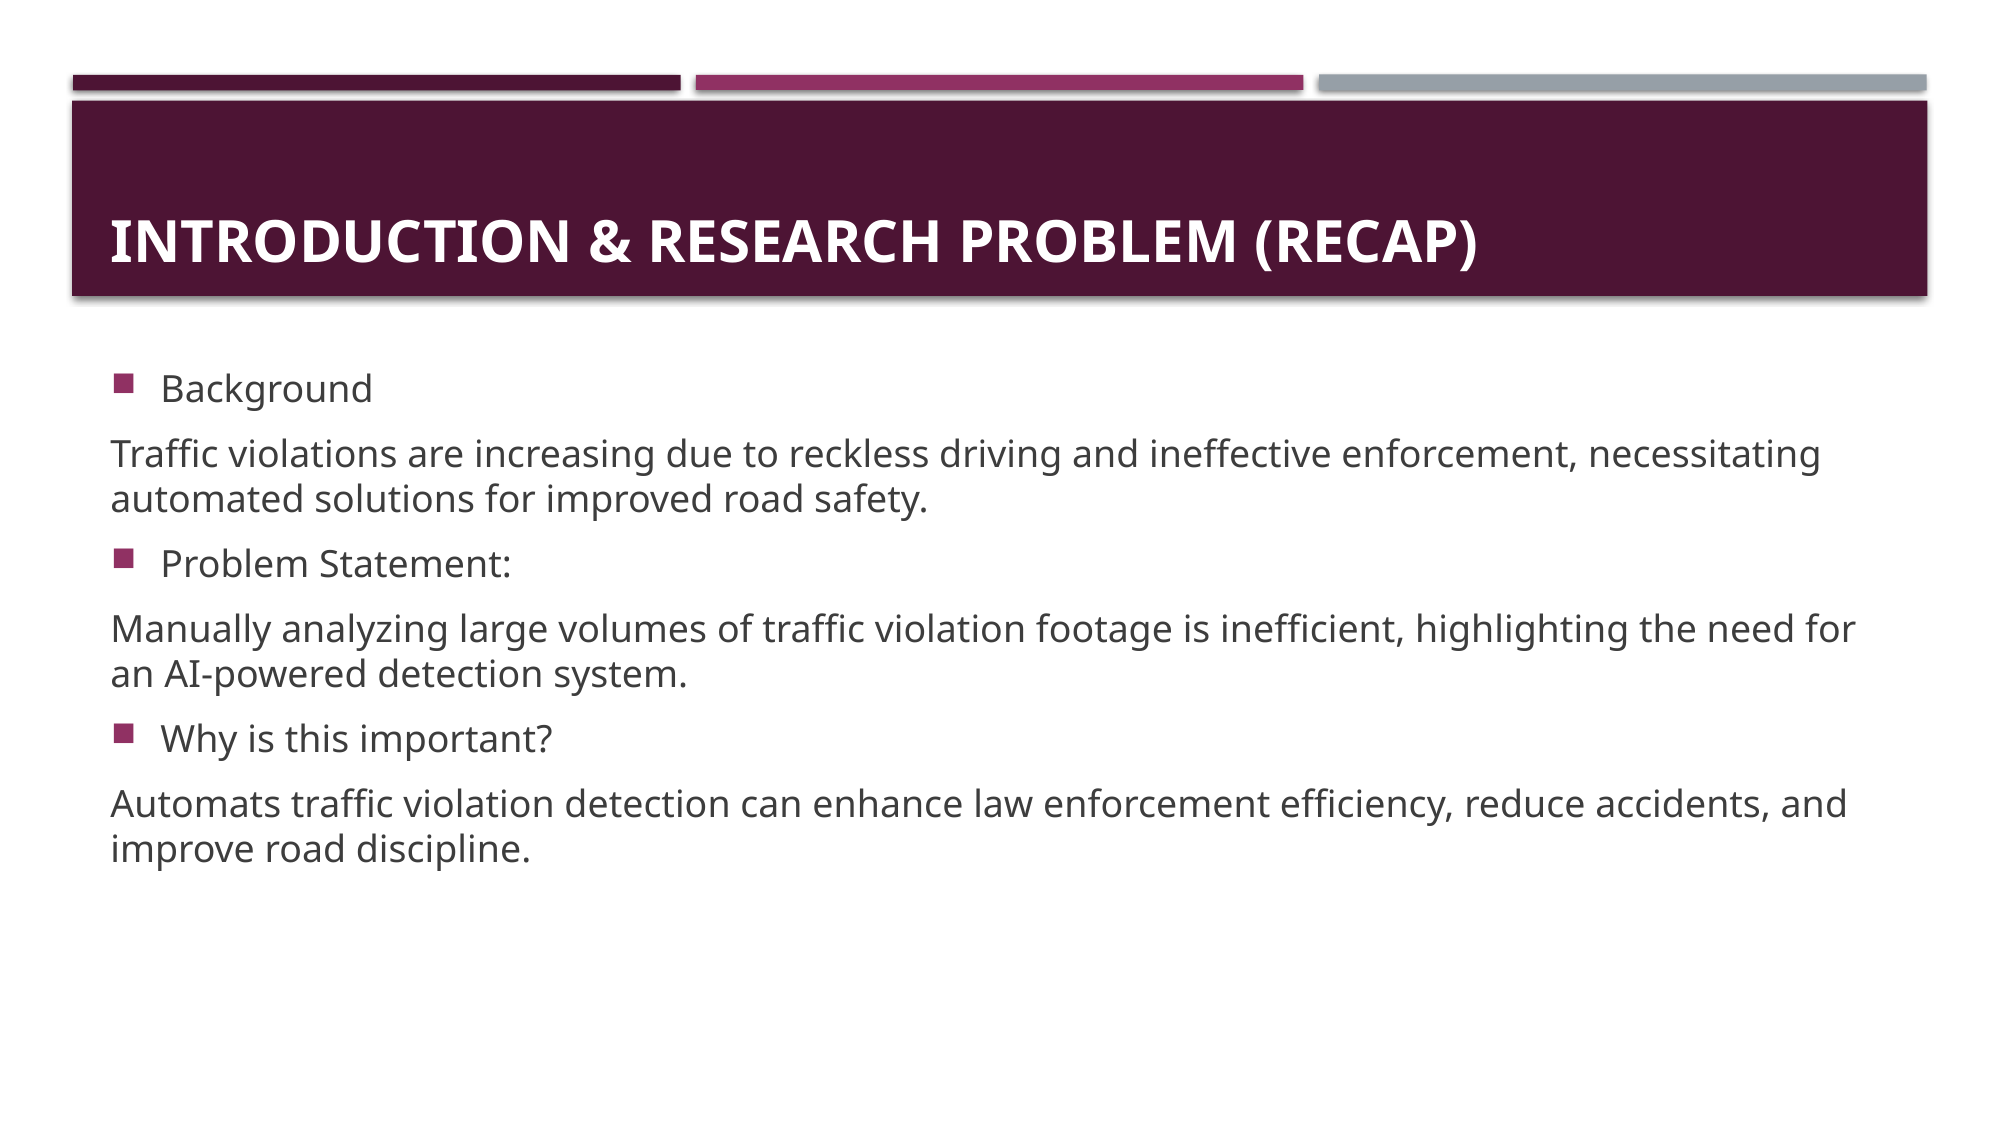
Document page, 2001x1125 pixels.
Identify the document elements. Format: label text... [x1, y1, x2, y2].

title Introduction & Research Problem (Recap) [95, 115, 1905, 282]
list Background Traffic violations are increasing due to reckless driving and ineffective enforcement, necessitating automated solutions for improved road safety. Problem Statement: Manually analyzing large volumes of traffic violation footage is inefficient, highlighting the need for an AI-powered detection system. Why is this important? Automats traffic violation detection can enhance law enforcement efficiency, reduce accidents, and improve road discipline. [95, 357, 1905, 962]
